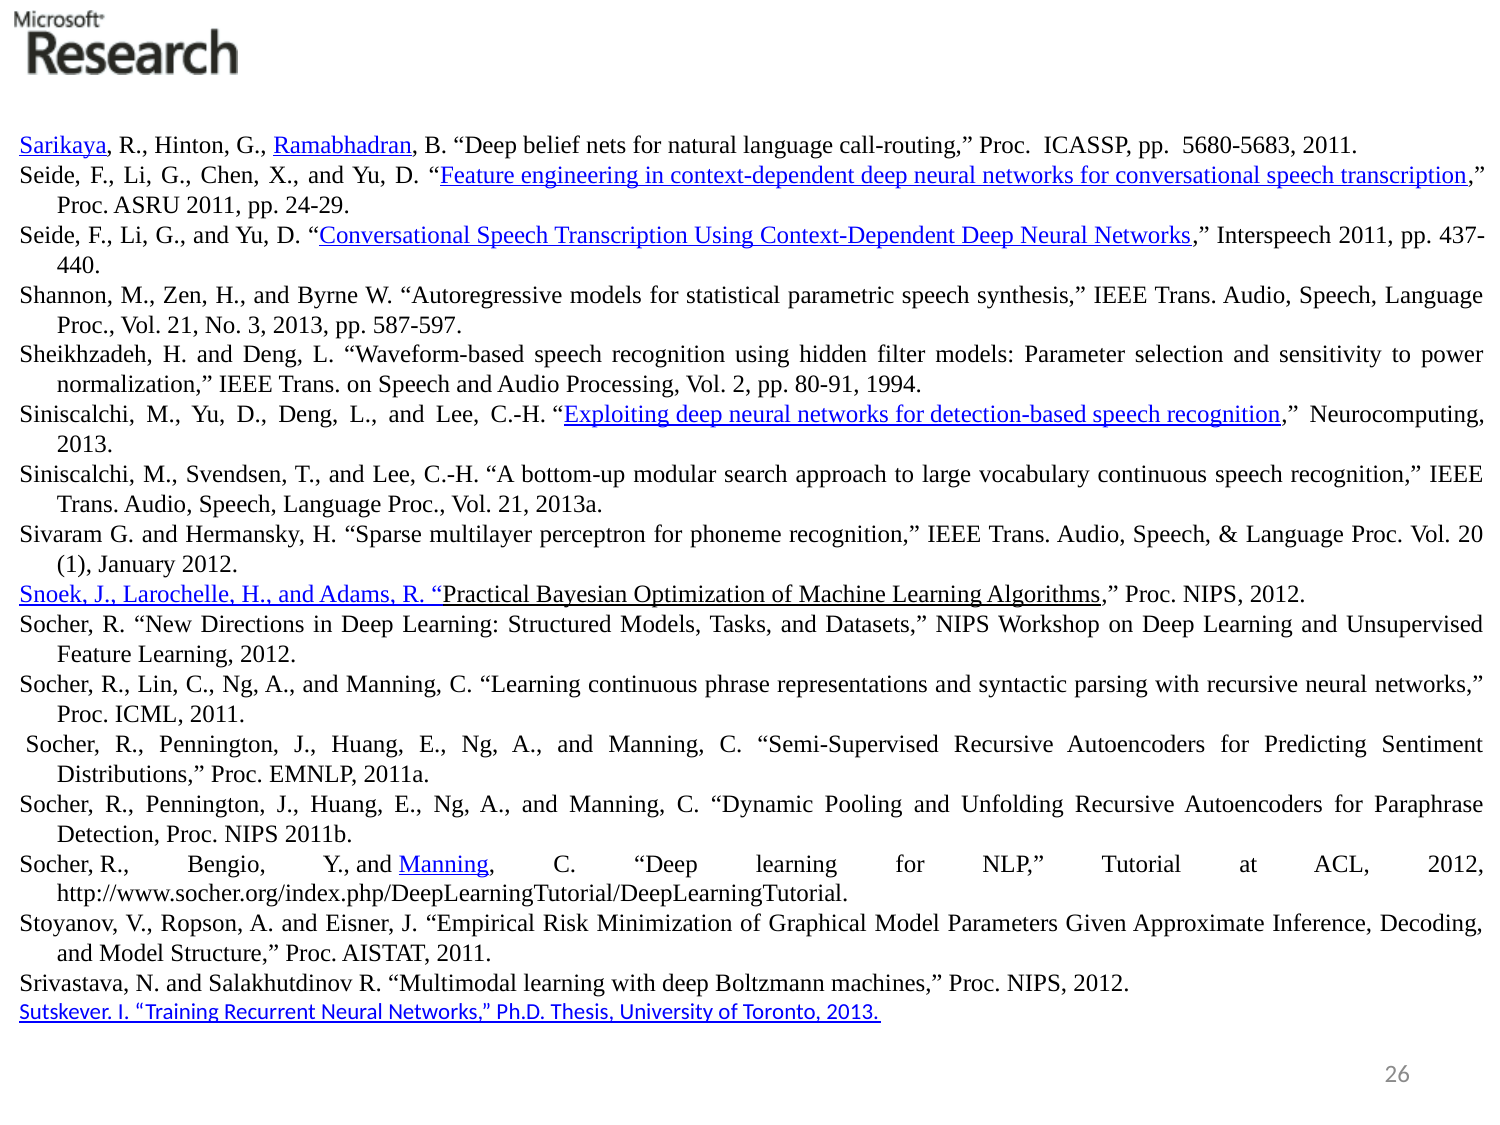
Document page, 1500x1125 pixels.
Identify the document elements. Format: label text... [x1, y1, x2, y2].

slide_number 26 [1074, 1042, 1425, 1103]
picture [14, 10, 238, 75]
text_box Sarikaya, R., Hinton, G., Ramabhadran, B. “Deep belief nets for natural language call-routing,” Proc. ICASSP, pp. 5680-5683, 2011. Seide, F., Li, G., Chen, X., and Yu, D. “Feature engineering in context-dependent deep neural networks for conversational speech transcription,” Proc. ASRU 2011, pp. 24-29. Seide, F., Li, G., and Yu, D. “Conversational Speech Transcription Using Context-Dependent Deep Neural Networks,” Interspeech 2011, pp. 437-440. Shannon, M., Zen, H., and Byrne W. “Autoregressive models for statistical parametric speech synthesis,” IEEE Trans. Audio, Speech, Language Proc., Vol. 21, No. 3, 2013, pp. 587-597. Sheikhzadeh, H. and Deng, L. “Waveform-based speech recognition using hidden filter models: Parameter selection and sensitivity to power normalization,” IEEE Trans. on Speech and Audio Processing, Vol. 2, pp. 80-91, 1994. Siniscalchi, M., Yu, D., Deng, L., and Lee, C.-H. “Exploiting deep neural networks for detection-based speech recognition,” Neurocomputing, 2013. Siniscalchi, M., Svendsen, T., and Lee, C.-H. “A bottom-up modular search approach to large vocabulary continuous speech recognition,” IEEE Trans. Audio, Speech, Language Proc., Vol. 21, 2013a. Sivaram G. and Hermansky, H. “Sparse multilayer perceptron for phoneme recognition,” IEEE Trans. Audio, Speech, & Language Proc. Vol. 20 (1), January 2012. Snoek, J., Larochelle, H., and Adams, R. “Practical Bayesian Optimization of Machine Learning Algorithms,” Proc. NIPS, 2012. Socher, R. “New Directions in Deep Learning: Structured Models, Tasks, and Datasets,” NIPS Workshop on Deep Learning and Unsupervised Feature Learning, 2012. Socher, R., Lin, C., Ng, A., and Manning, C. “Learning continuous phrase representations and syntactic parsing with recursive neural networks,” Proc. ICML, 2011. Socher, R., Pennington, J., Huang, E., Ng, A., and Manning, C. “Semi-Supervised Recursive Autoencoders for Predicting Sentiment Distributions,” Proc. EMNLP, 2011a. Socher, R., Pennington, J., Huang, E., Ng, A., and Manning, C. “Dynamic Pooling and Unfolding Recursive Autoencoders for Paraphrase Detection, Proc. NIPS 2011b. Socher, R., Bengio, Y., and Manning, C. “Deep learning for NLP,” Tutorial at ACL, 2012, http://www.socher.org/index.php/DeepLearningTutorial/DeepLearningTutorial. Stoyanov, V., Ropson, A. and Eisner, J. “Empirical Risk Minimization of Graphical Model Parameters Given Approximate Inference, Decoding, and Model Structure,” Proc. AISTAT, 2011. Srivastava, N. and Salakhutdinov R. “Multimodal learning with deep Boltzmann machines,” Proc. NIPS, 2012. Sutskever. I. “Training Recurrent Neural Networks,” Ph.D. Thesis, University of Toronto, 2013. [4, 121, 1500, 1032]
